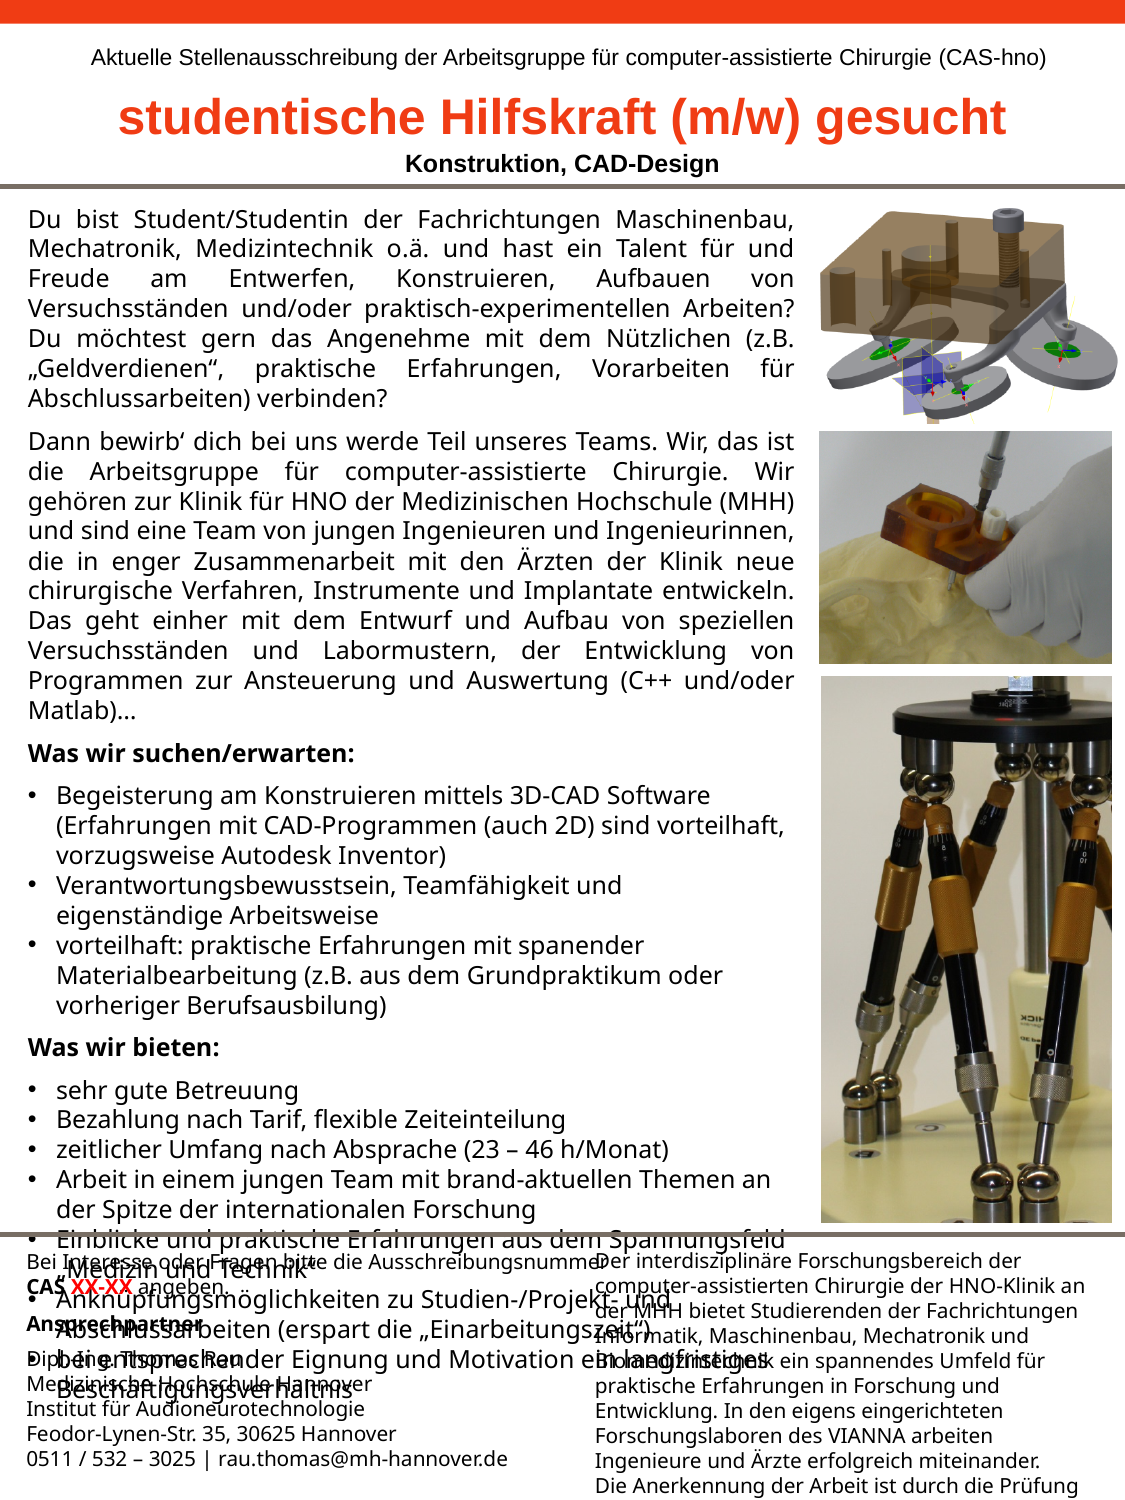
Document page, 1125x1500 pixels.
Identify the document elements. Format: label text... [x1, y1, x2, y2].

text_box studentische Hilfskraft (m/w) gesucht Konstruktion, CAD-Design [13, 70, 1112, 184]
text_box Ansprechpartner Dipl.-Ing. Thomas Rau Medizinische Hochschule Hannover Institut für Audioneurotechnologie Feodor-Lynen-Str. 35, 30625 Hannover 0511 / 532 – 3025 | rau.thomas@mh-hannover.de [11, 1303, 564, 1483]
text_box Aktuelle Stellenausschreibung der Arbeitsgruppe für computer-assistierte Chirurgie (CAS-hno) [13, 35, 1125, 78]
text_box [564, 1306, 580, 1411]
text_box Der interdisziplinäre Forschungsbereich der computer-assistierten Chirurgie der HNO-Klinik an der MHH bietet Studierenden der Fachrichtungen Informatik, Maschinenbau, Mechatronik und Biomedizintechnik ein spannendes Umfeld für praktische Erfahrungen in Forschung und Entwicklung. In den eigens eingerichteten Forschungslaboren des VIANNA arbeiten Ingenieure und Ärzte erfolgreich miteinander. Die Anerkennung der Arbeit ist durch die Prüfung durch das Institut für Mechatronische Systeme gewährleistet. [580, 1243, 1102, 1500]
picture [810, 206, 1120, 424]
text_box Bei Interesse oder Fragen bitte die Ausschreibungsnummer CAS XX-XX angeben. [11, 1243, 580, 1306]
picture [819, 431, 1112, 664]
picture [820, 675, 1112, 1223]
text_box Du bist Student/Studentin der Fachrichtungen Maschinenbau, Mechatronik, Medizintechnik o.ä. und hast ein Talent für und Freude am Entwerfen, Konstruieren, Aufbauen von Versuchsständen und/oder praktisch-experimentellen Arbeiten? Du möchtest gern das Angenehme mit dem Nützlichen (z.B. „Geldverdienen“, praktische Erfahrungen, Vorarbeiten für Abschlussarbeiten) verbinden? Dann bewirb‘ dich bei uns werde Teil unseres Teams. Wir, das ist die Arbeitsgruppe für computer-assistierte Chirurgie. Wir gehören zur Klinik für HNO der Medizinischen Hochschule (MHH) und sind eine Team von jungen Ingenieuren und Ingenieurinnen, die in enger Zusammenarbeit mit den Ärzten der Klinik neue chirurgische Verfahren, Instrumente und Implantate entwickeln. Das geht einher mit dem Entwurf und Aufbau von speziellen Versuchsständen und Labormustern, der Entwicklung von Programmen zur Ansteuerung und Auswertung (C++ und/oder Matlab)… Was wir suchen/erwarten: Begeisterung am Konstruieren mittels 3D-CAD Software (Erfahrungen mit CAD-Programmen (auch 2D) sind vorteilhaft, vorzugsweise Autodesk Inventor) Verantwortungsbewusstsein, Teamfähigkeit und eigenständige Arbeitsweise vorteilhaft: praktische Erfahrungen mit spanender Materialbearbeitung (z.B. aus dem Grundpraktikum oder vorheriger Berufsausbilung) Was wir bieten: sehr gute Betreuung Bezahlung nach Tarif, flexible Zeiteinteilung zeitlicher Umfang nach Absprache (23 – 46 h/Monat) Arbeit in einem jungen Team mit brand-aktuellen Themen an der Spitze der internationalen Forschung Einblicke und praktische Erfahrungen aus dem Spannungsfeld „Medizin und Technik“ Anknüpfungsmöglichkeiten zu Studien-/Projekt- und Abschlussarbeiten (erspart die „Einarbeitungszeit“) bei entsprechender Eignung und Motivation ein langfristiges Beschäftigungsverhältnis [13, 195, 811, 1232]
